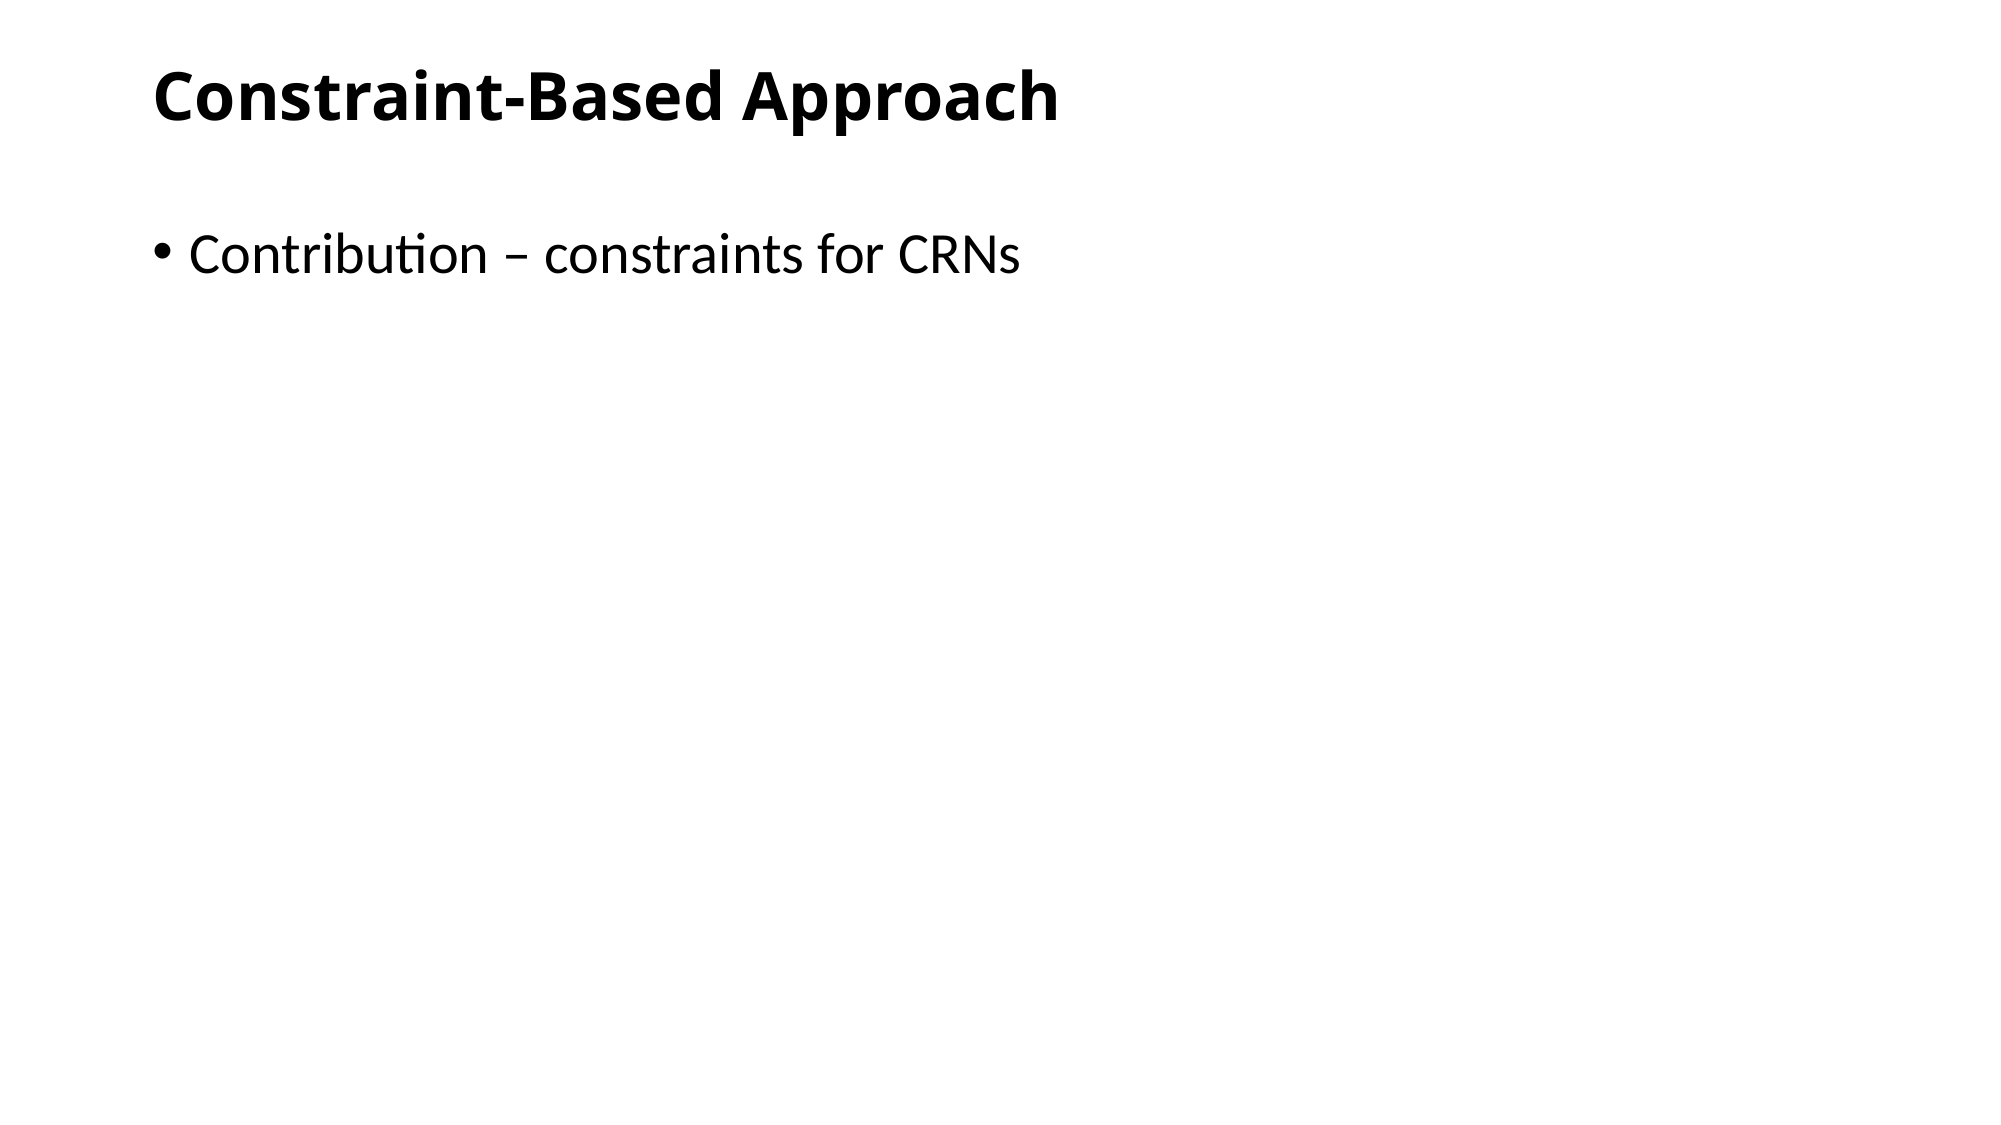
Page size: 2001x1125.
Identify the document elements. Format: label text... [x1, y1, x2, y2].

title Constraint-Based Approach [137, 33, 1863, 166]
list Contribution – constraints for CRNs [137, 215, 1863, 1014]
